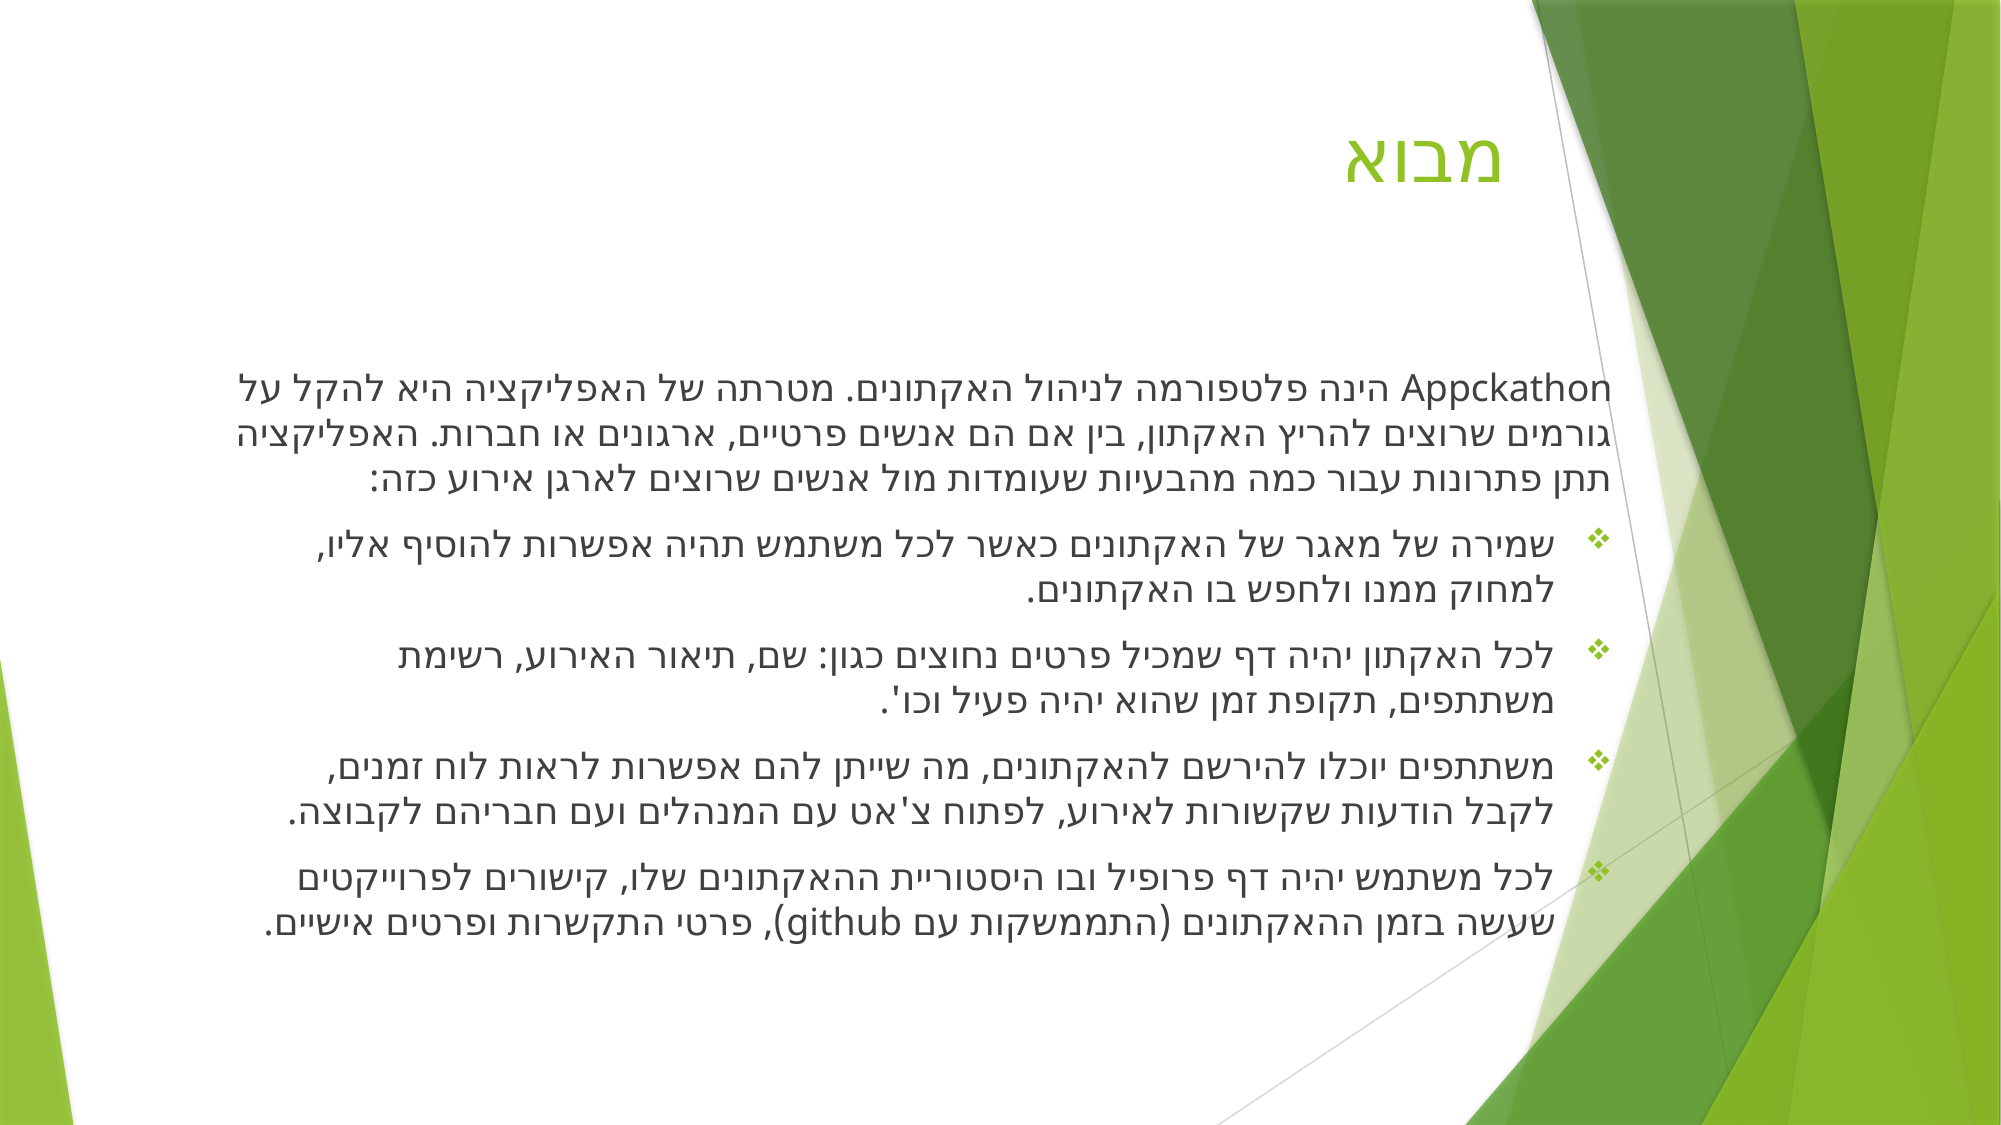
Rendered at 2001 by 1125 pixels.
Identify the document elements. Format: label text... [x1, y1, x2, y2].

title מבוא [111, 99, 1522, 317]
list Appckathon הינה פלטפורמה לניהול האקתונים. מטרתה של האפליקציה היא להקל על גורמים שרוצים להריץ האקתון, בין אם הם אנשים פרטיים, ארגונים או חברות. האפליקציה תתן פתרונות עבור כמה מהבעיות שעומדות מול אנשים שרוצים לארגן אירוע כזה: שמירה של מאגר של האקתונים כאשר לכל משתמש תהיה אפשרות להוסיף אליו, למחוק ממנו ולחפש בו האקתונים. לכל האקתון יהיה דף שמכיל פרטים נחוצים כגון: שם, תיאור האירוע, רשימת משתתפים, תקופת זמן שהוא יהיה פעיל וכו'. משתתפים יוכלו להירשם להאקתונים, מה שייתן להם אפשרות לראות לוח זמנים, לקבל הודעות שקשורות לאירוע, לפתוח צ'אט עם המנהלים ועם חבריהם לקבוצה. לכל משתמש יהיה דף פרופיל ובו היסטוריית ההאקתונים שלו, קישורים לפרוייקטים שעשה בזמן ההאקתונים (התממשקות עם github), פרטי התקשרות ופרטים אישיים. [217, 356, 1628, 994]
